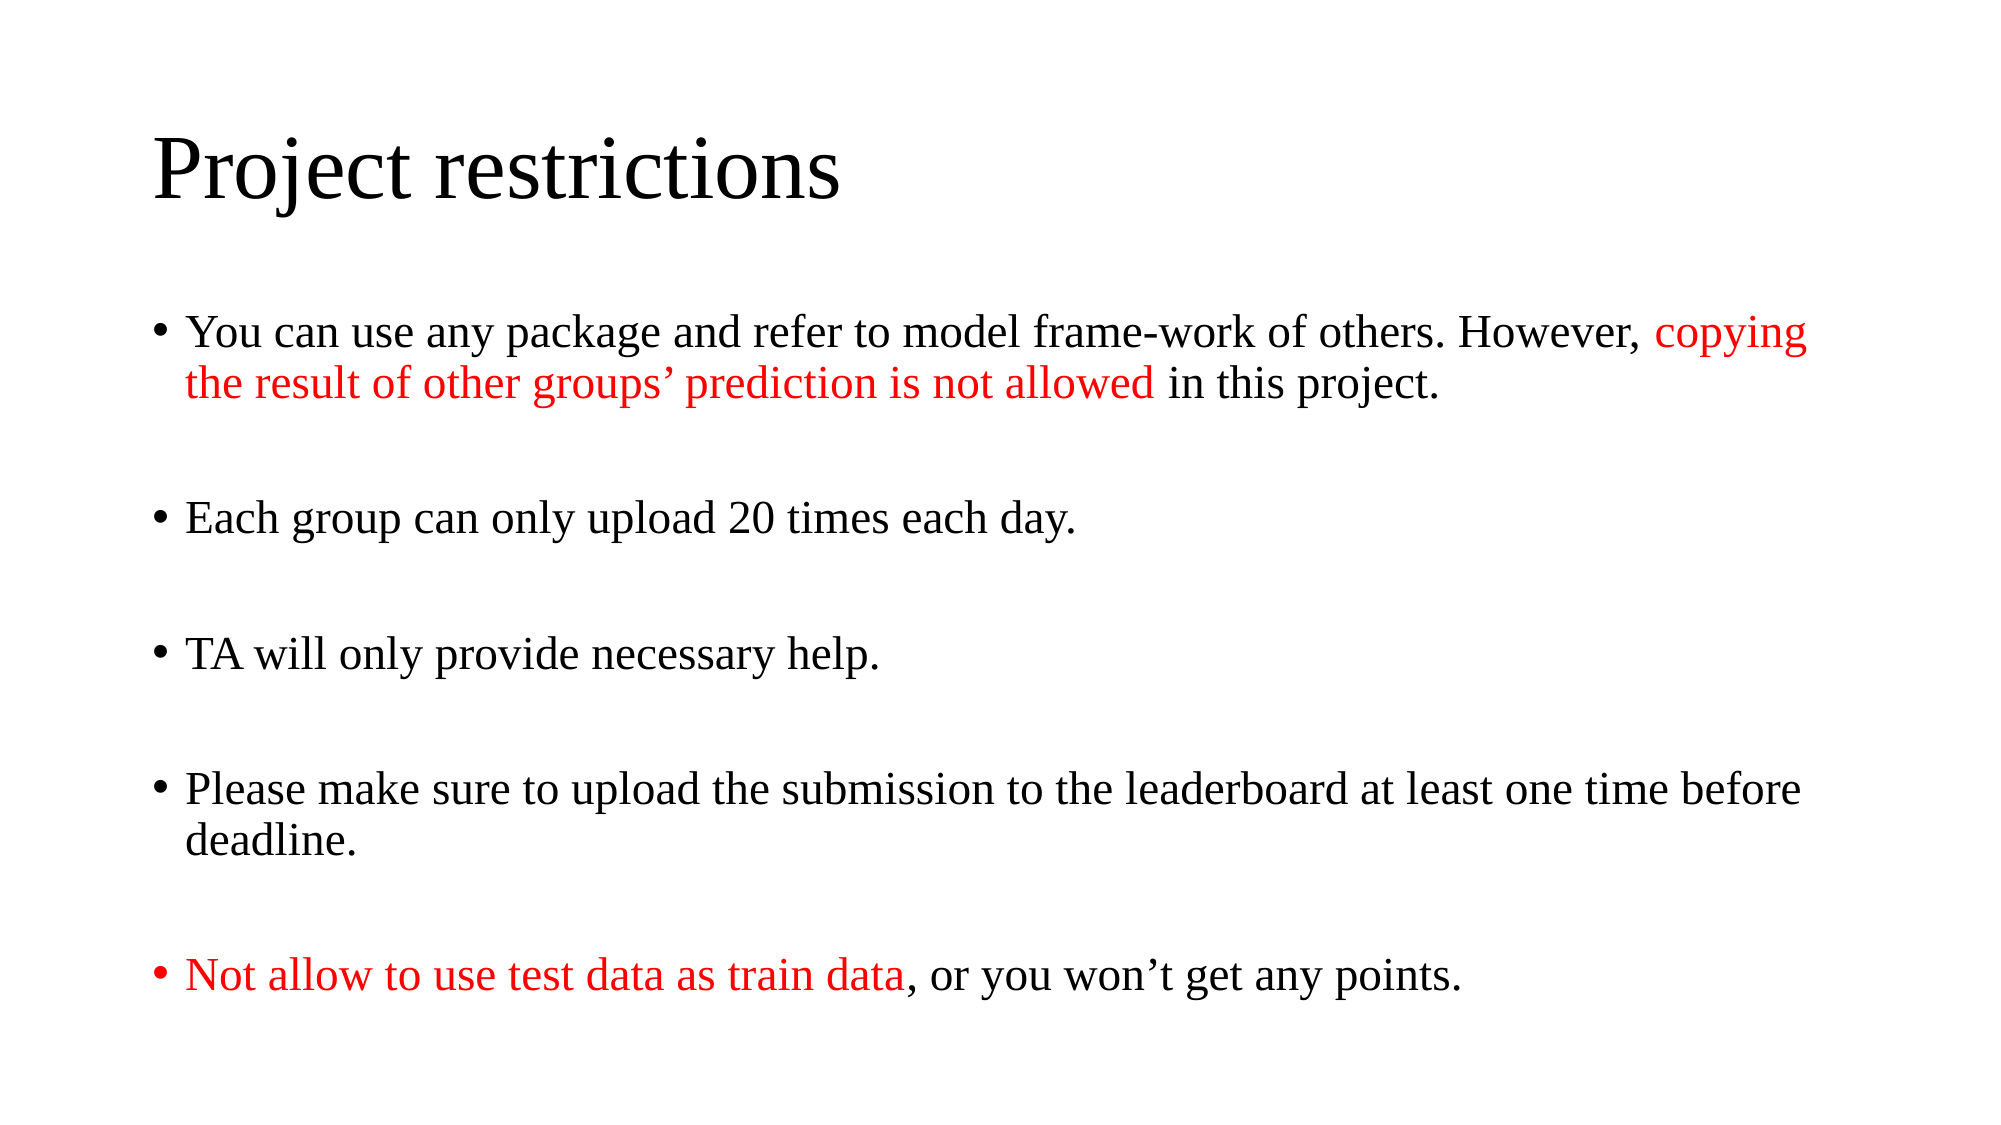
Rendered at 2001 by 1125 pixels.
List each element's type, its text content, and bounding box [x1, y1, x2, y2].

list You can use any package and refer to model frame-work of others. However, copying the result of other groups’ prediction is not allowed in this project. Each group can only upload 20 times each day. TA will only provide necessary help. Please make sure to upload the submission to the leaderboard at least one time before deadline. Not allow to use test data as train data, or you won’t get any points. [137, 299, 1863, 1014]
title Project restrictions [137, 59, 1863, 278]
